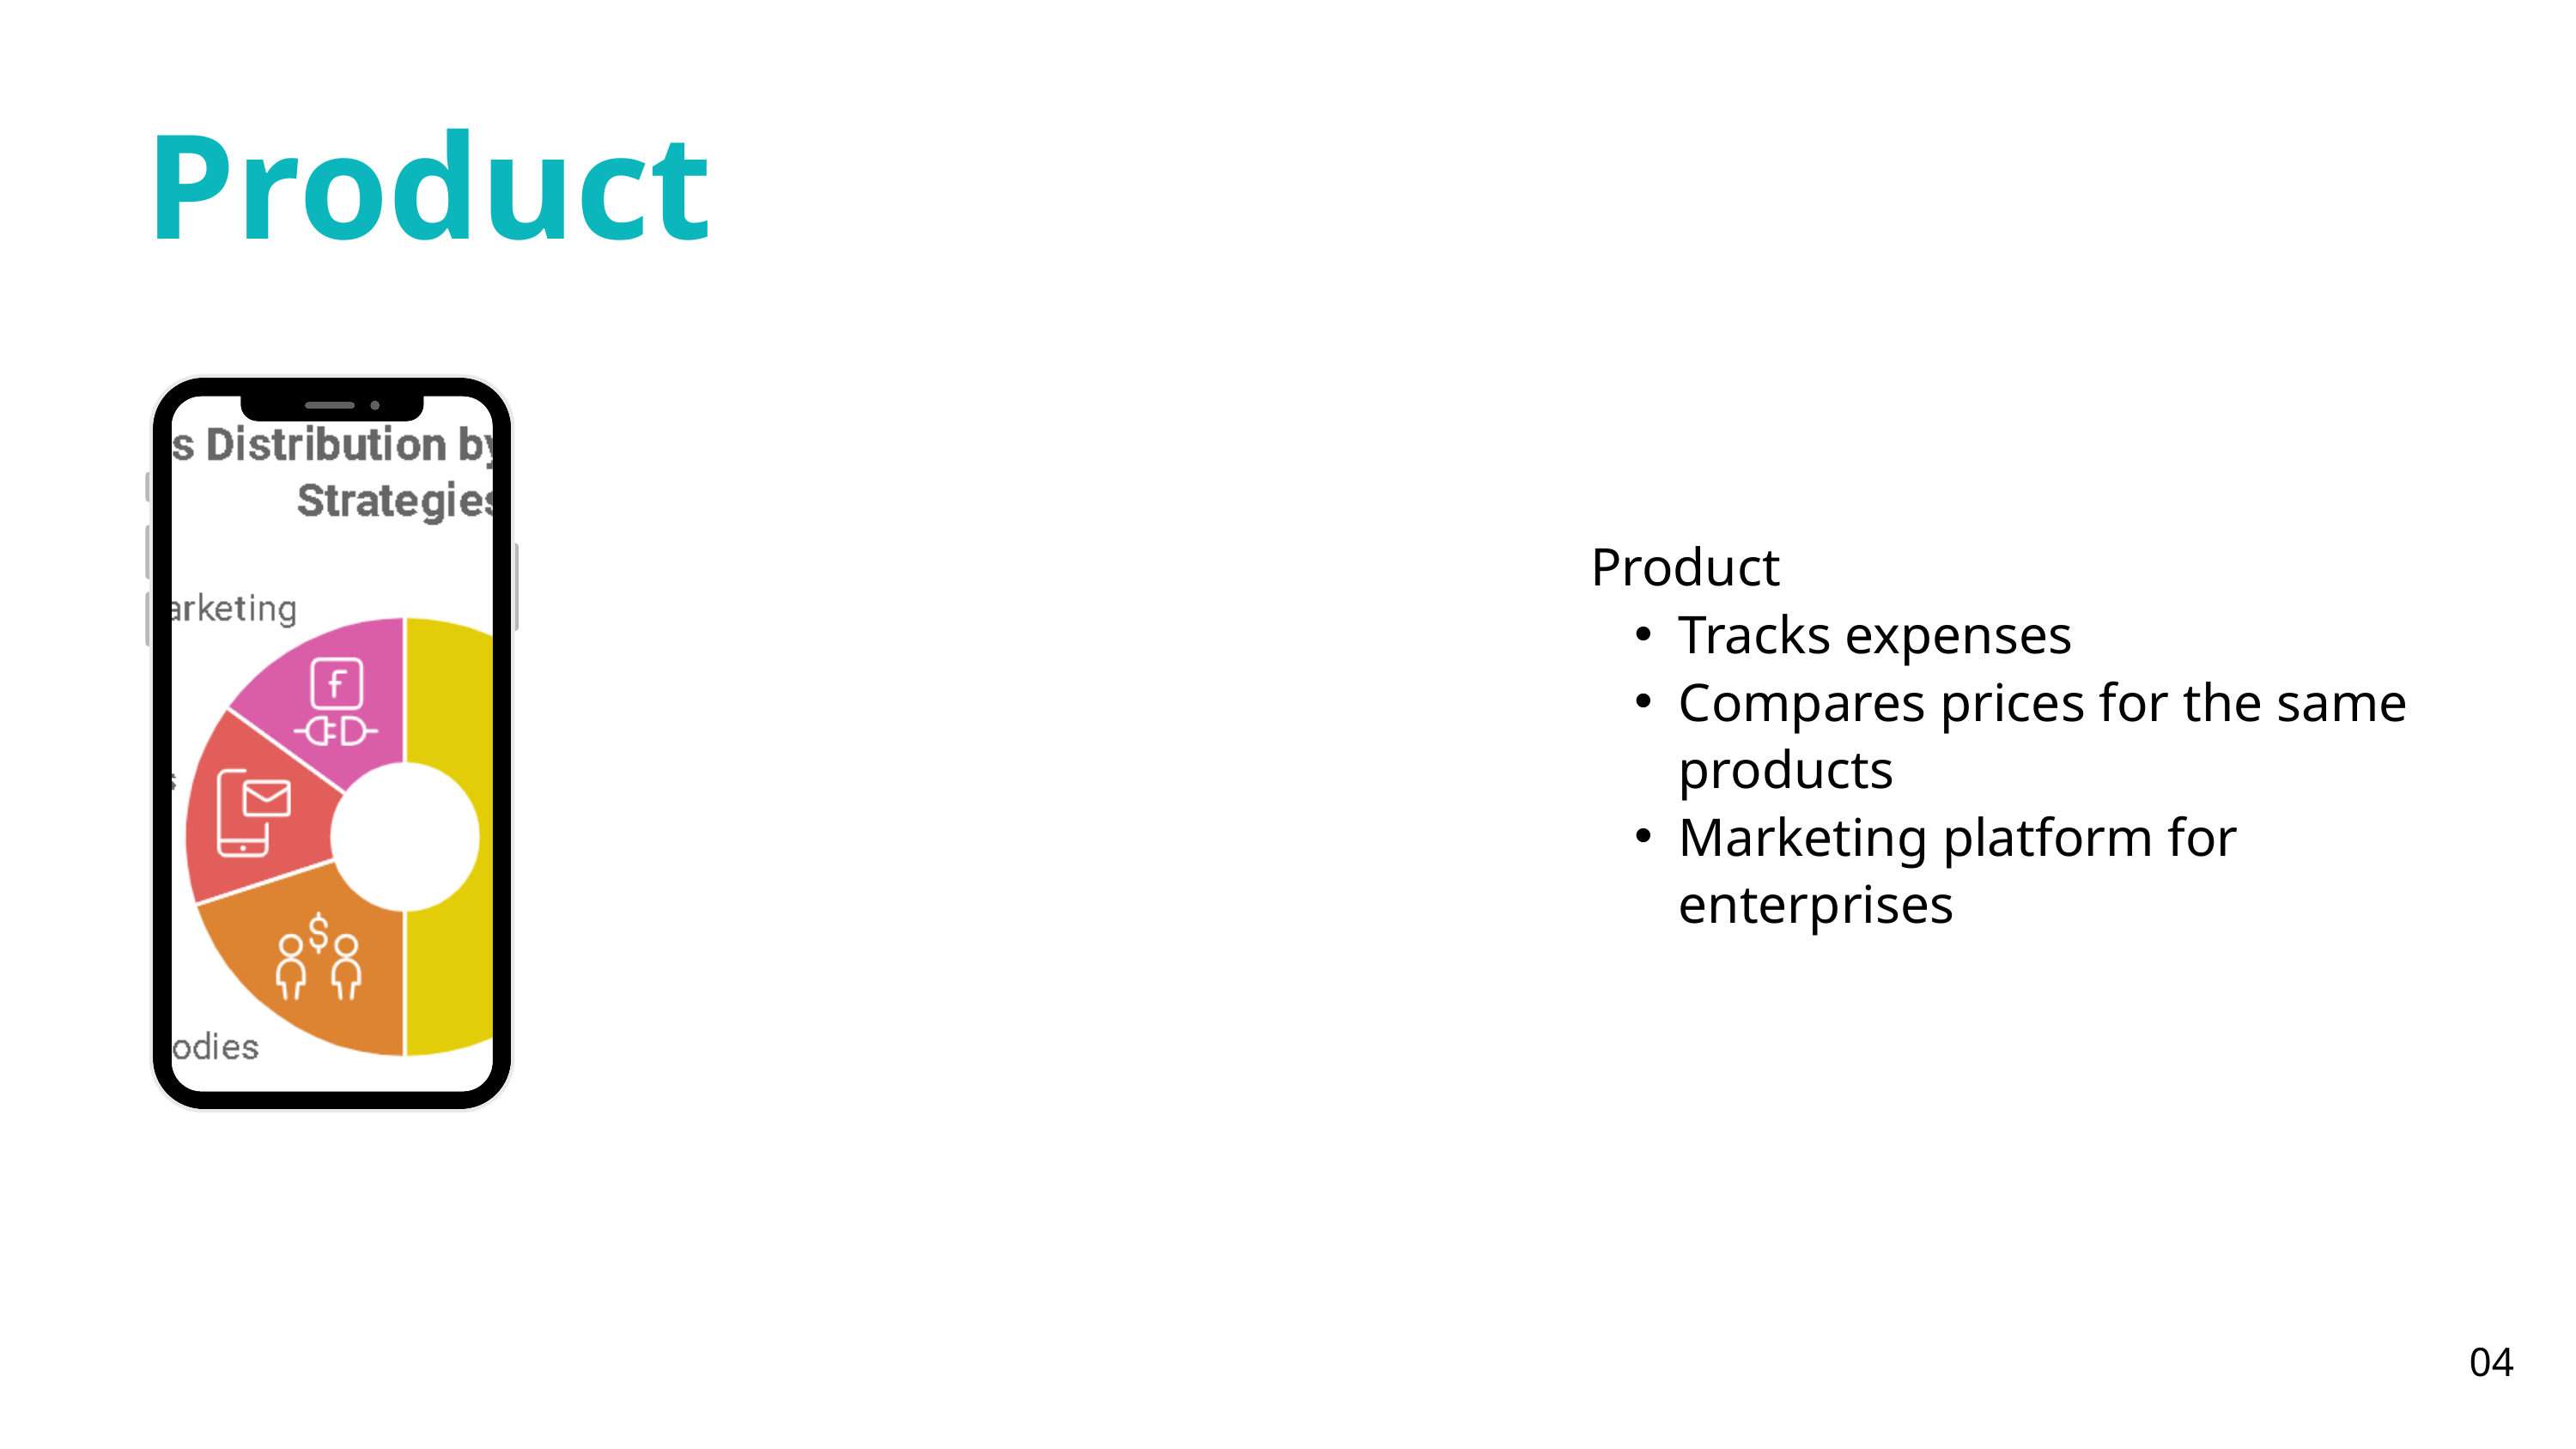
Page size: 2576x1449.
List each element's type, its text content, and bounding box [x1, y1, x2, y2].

text_box Product Tracks expenses Compares prices for the same products Marketing platform for enterprises [1590, 529, 2432, 1002]
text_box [144, 373, 519, 1113]
text_box Product [144, 94, 1365, 268]
text_box 04 [2401, 1335, 2514, 1385]
